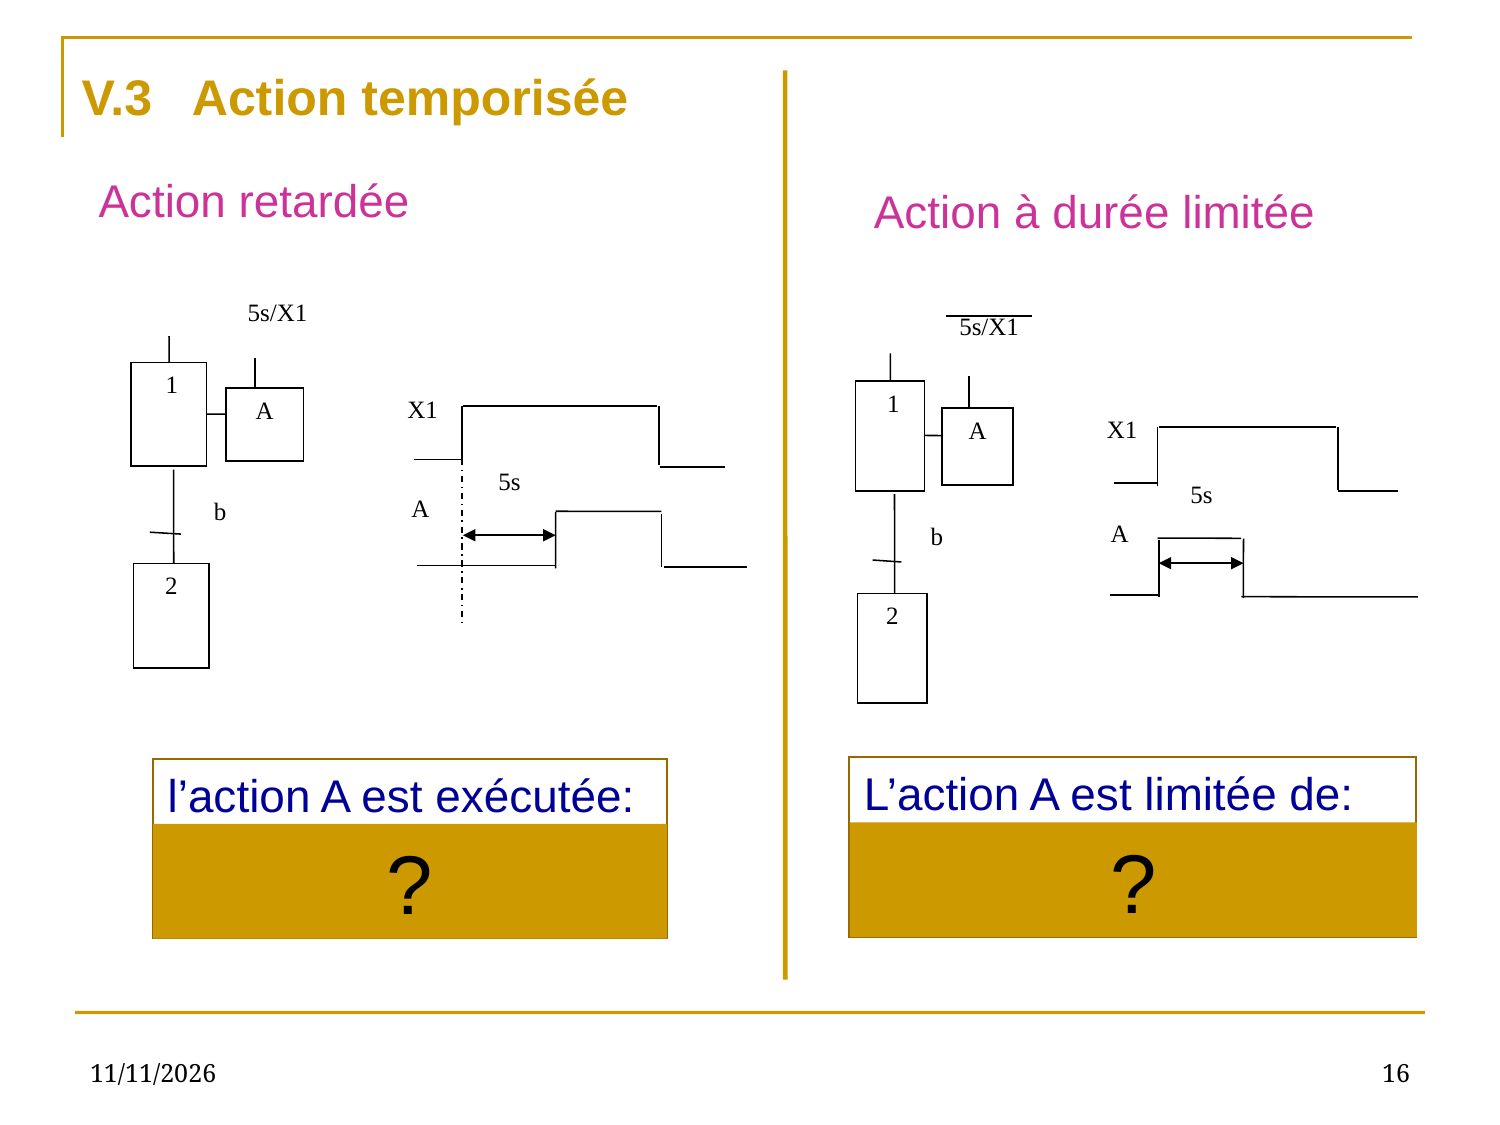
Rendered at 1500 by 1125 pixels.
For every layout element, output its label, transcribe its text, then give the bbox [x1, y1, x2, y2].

text_box Action à durée limitée [859, 175, 1343, 246]
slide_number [74, 1023, 426, 1100]
text_box Action retardée [83, 164, 436, 234]
text_box l’action A est exécutée: 5s après l’activation de l’étape 1 [152, 758, 668, 939]
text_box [130, 289, 747, 669]
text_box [855, 304, 1419, 704]
text_box L’action A est limitée de: 5s après de l’activation de l’étape 1 [849, 757, 1417, 822]
text_box V.3 Action temporisée [66, 58, 809, 194]
text_box ? [849, 822, 1417, 938]
text_box ? [153, 823, 667, 939]
slide_number 16 [1074, 1023, 1426, 1100]
